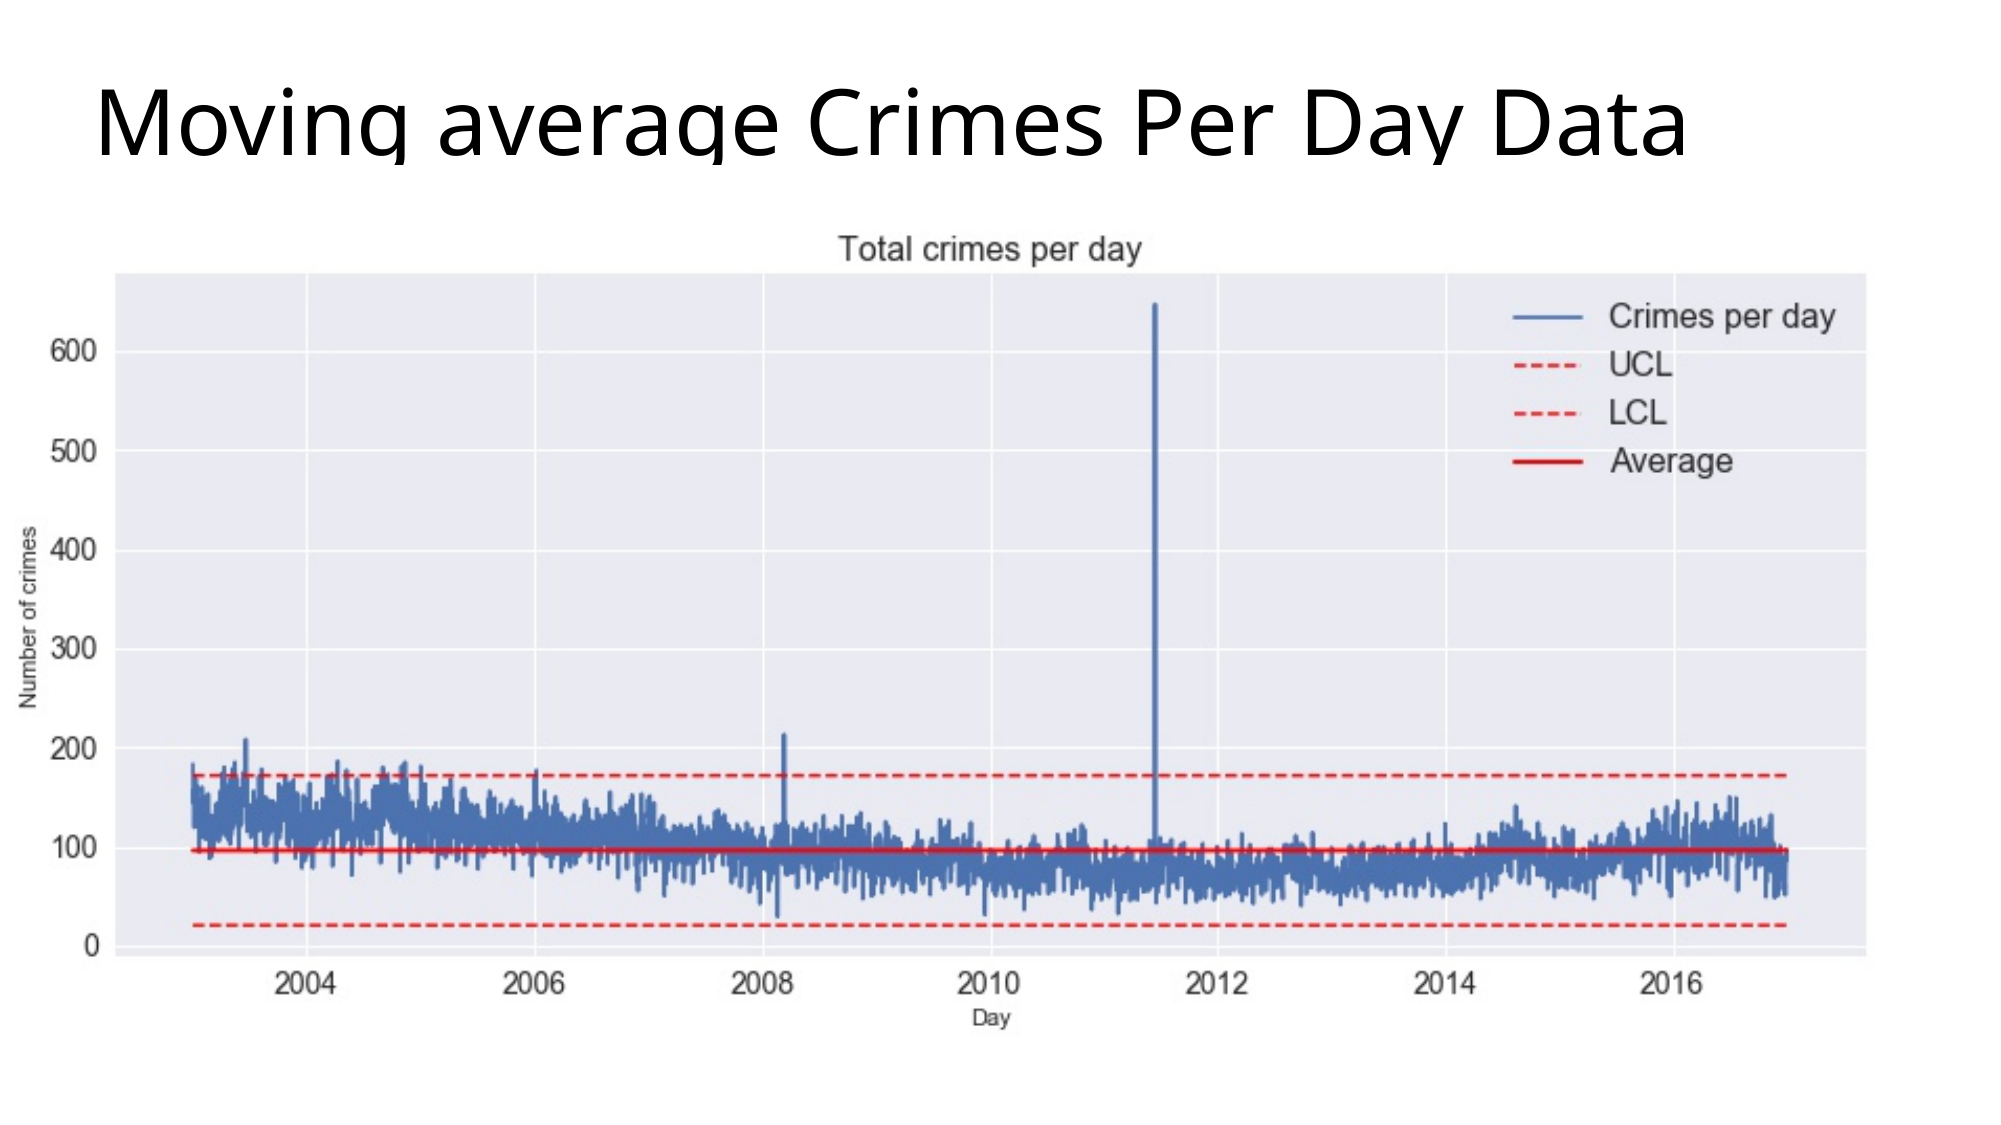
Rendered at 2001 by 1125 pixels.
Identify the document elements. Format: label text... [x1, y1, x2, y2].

title Moving average Crimes Per Day Data [78, 16, 2000, 165]
picture [0, 165, 2000, 1070]
